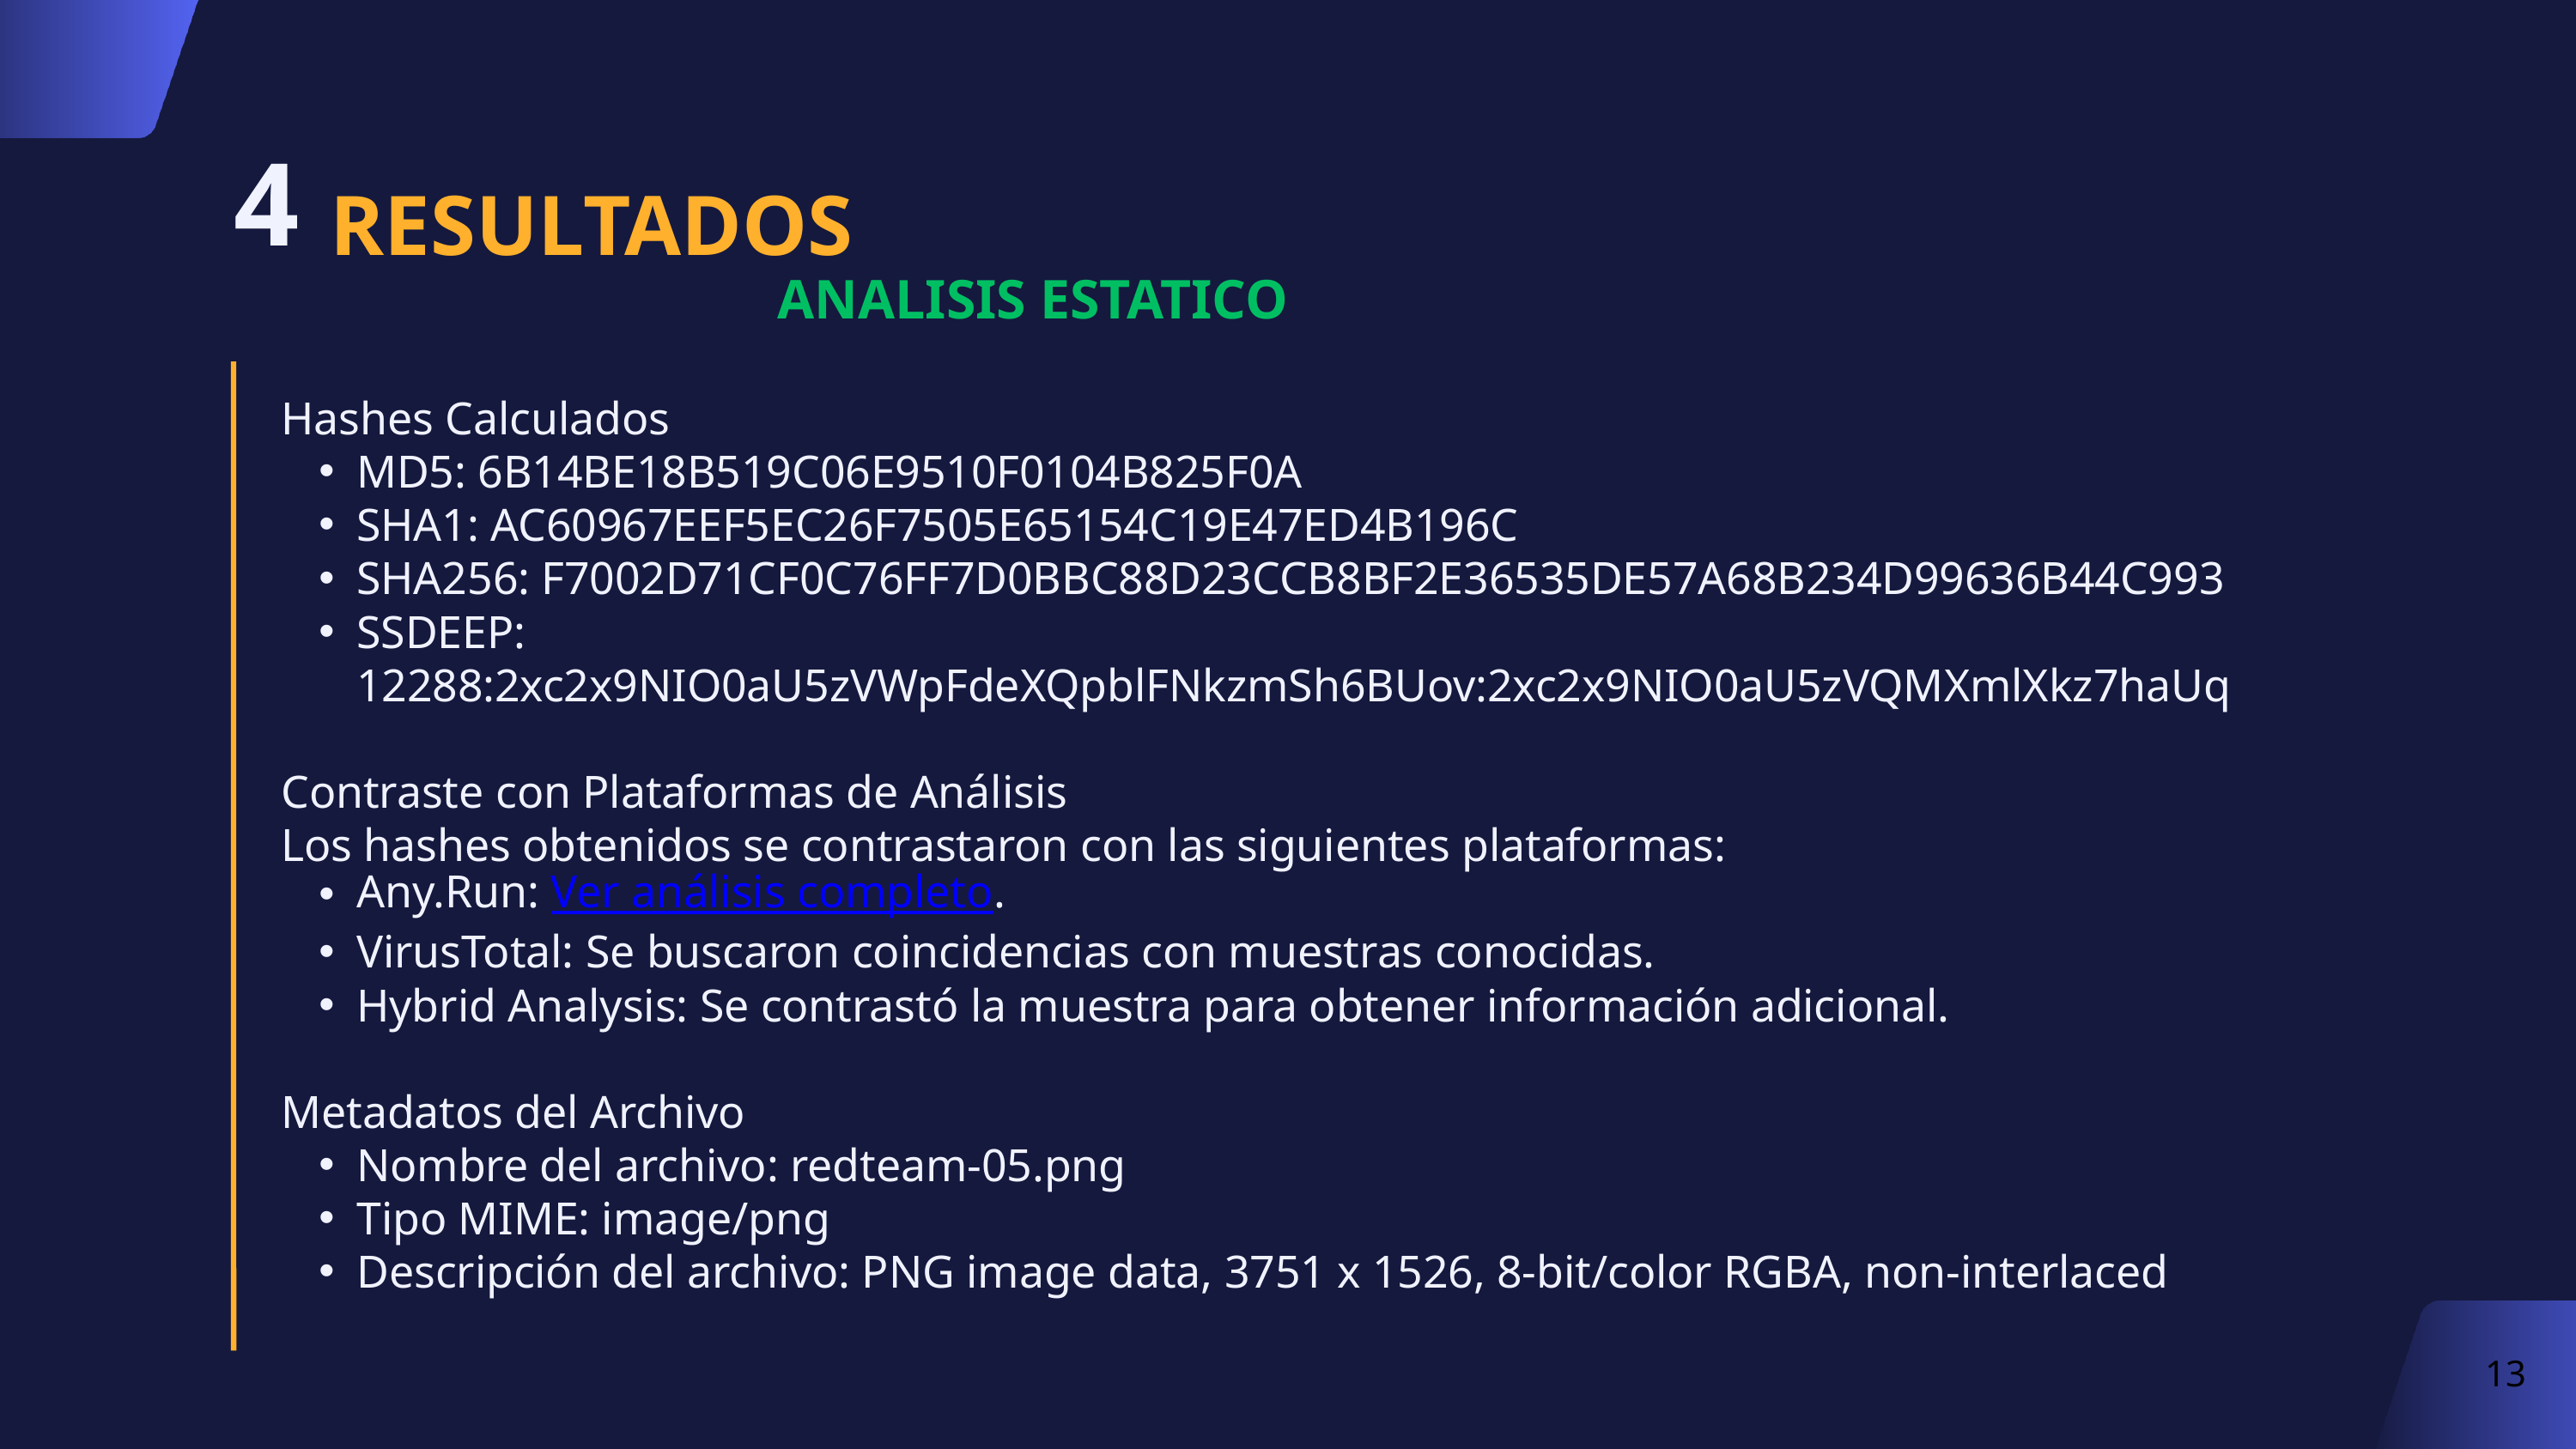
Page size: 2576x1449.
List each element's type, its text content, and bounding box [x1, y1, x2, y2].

text_box ANALISIS ESTATICO [777, 278, 1701, 330]
text_box [2362, 1300, 2576, 1449]
text_box Hashes Calculados MD5: 6B14BE18B519C06E9510F0104B825F0A SHA1: AC60967EEF5EC26F7505E65154C19E47ED4B196C SHA256: F7002D71CF0C76FF7D0BBC88D23CCB8BF2E36535DE57A68B234D99636B44C993 SSDEEP: 12288:2xc2x9NIO0aU5zVWpFdeXQpblFNkzmSh6BUov:2xc2x9NIO0aU5zVQMXmlXkz7haUq Contraste con Plataformas de Análisis Los hashes obtenidos se contrastaron con las siguientes plataformas: Any.Run: Ver análisis completo. VirusTotal: Se buscaron coincidencias con muestras conocidas. Hybrid Analysis: Se contrastó la muestra para obtener información adicional. Metadatos del Archivo Nombre del archivo: redteam-05.png Tipo MIME: image/png Descripción del archivo: PNG image data, 3751 x 1526, 8-bit/color RGBA, non-interlaced [281, 390, 2295, 1350]
text_box RESULTADOS [330, 194, 952, 349]
text_box 4 [234, 161, 1194, 269]
text_box 13 [2485, 1343, 2527, 1394]
text_box [0, 0, 214, 139]
